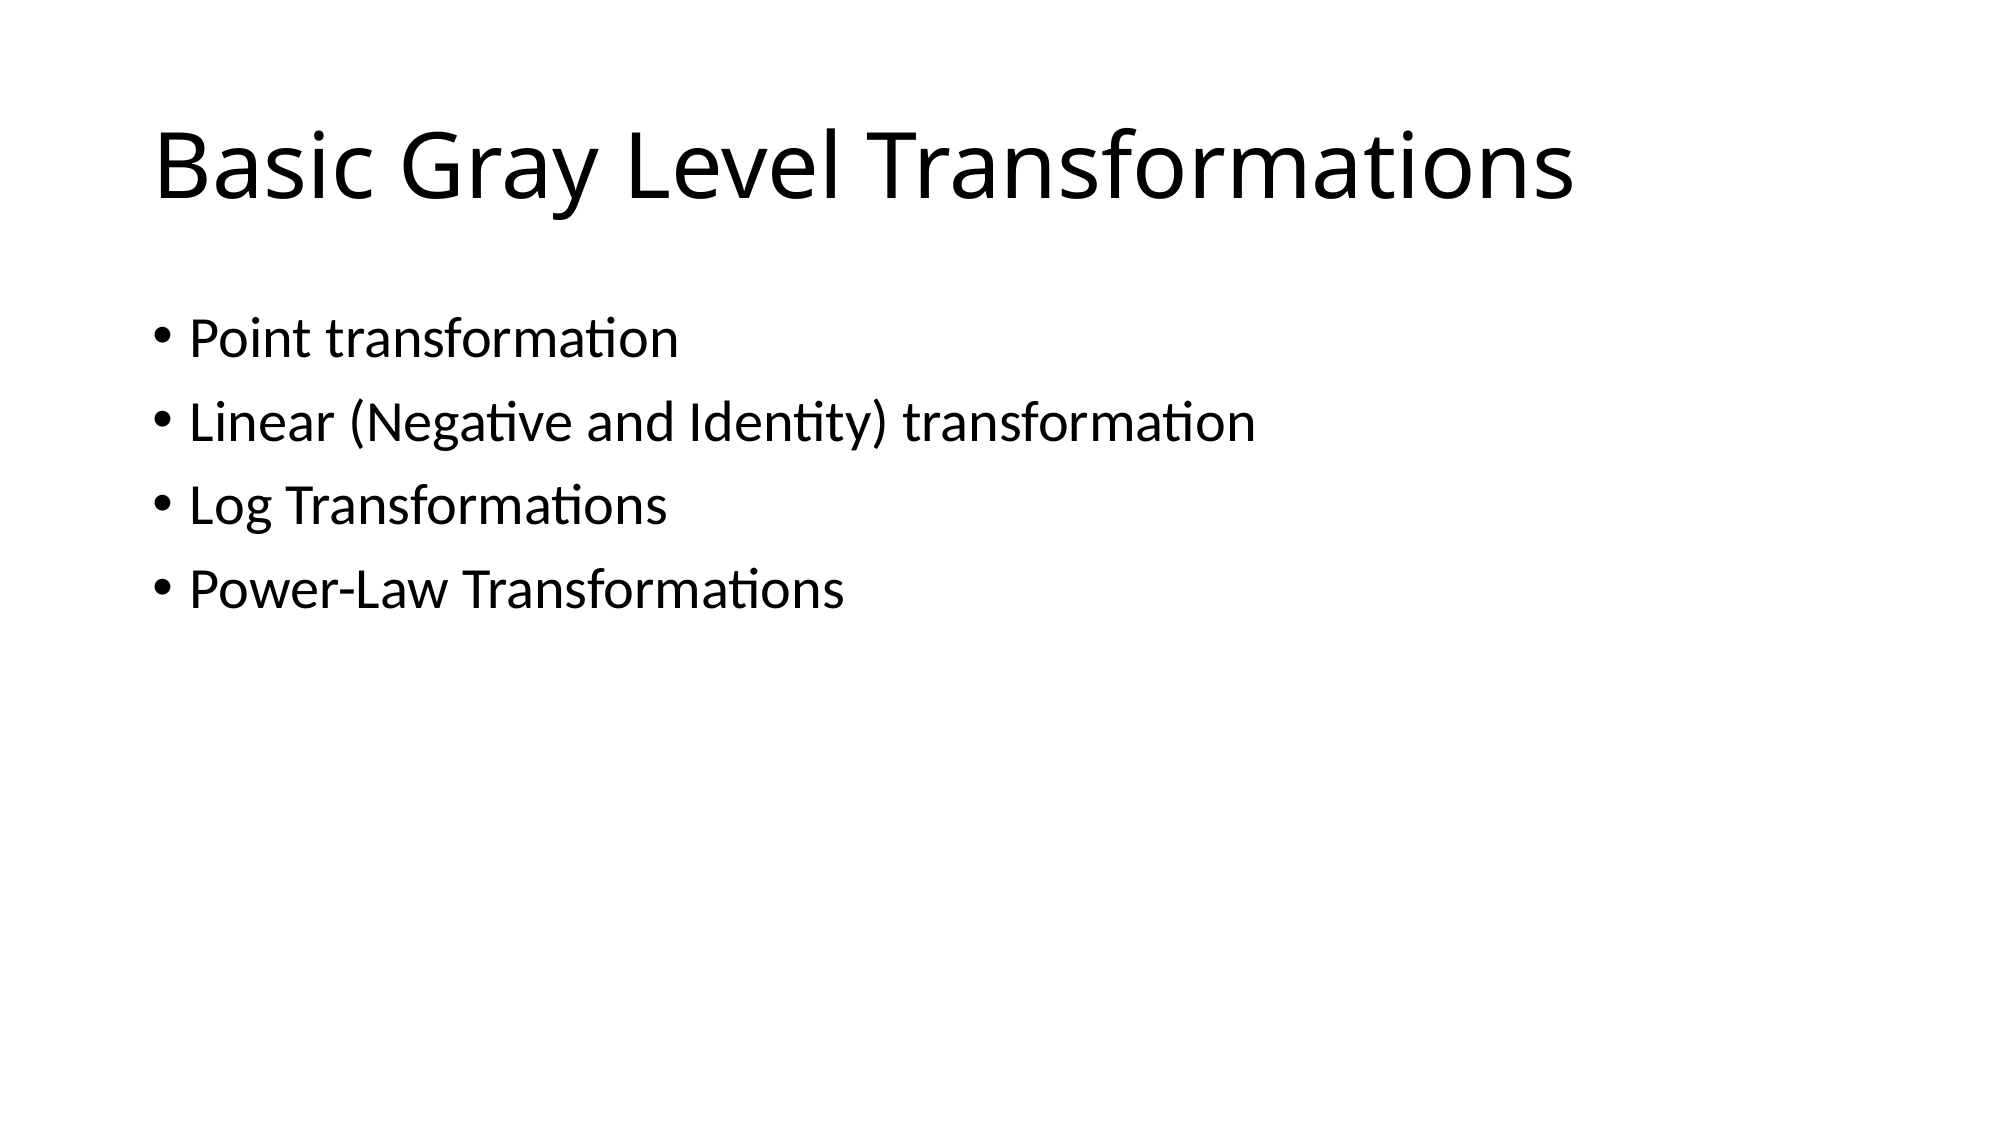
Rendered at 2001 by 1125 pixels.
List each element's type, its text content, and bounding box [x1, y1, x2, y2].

title Basic Gray Level Transformations [137, 59, 1863, 278]
list Point transformation Linear (Negative and Identity) transformation Log Transformations Power-Law Transformations [137, 299, 1863, 1014]
